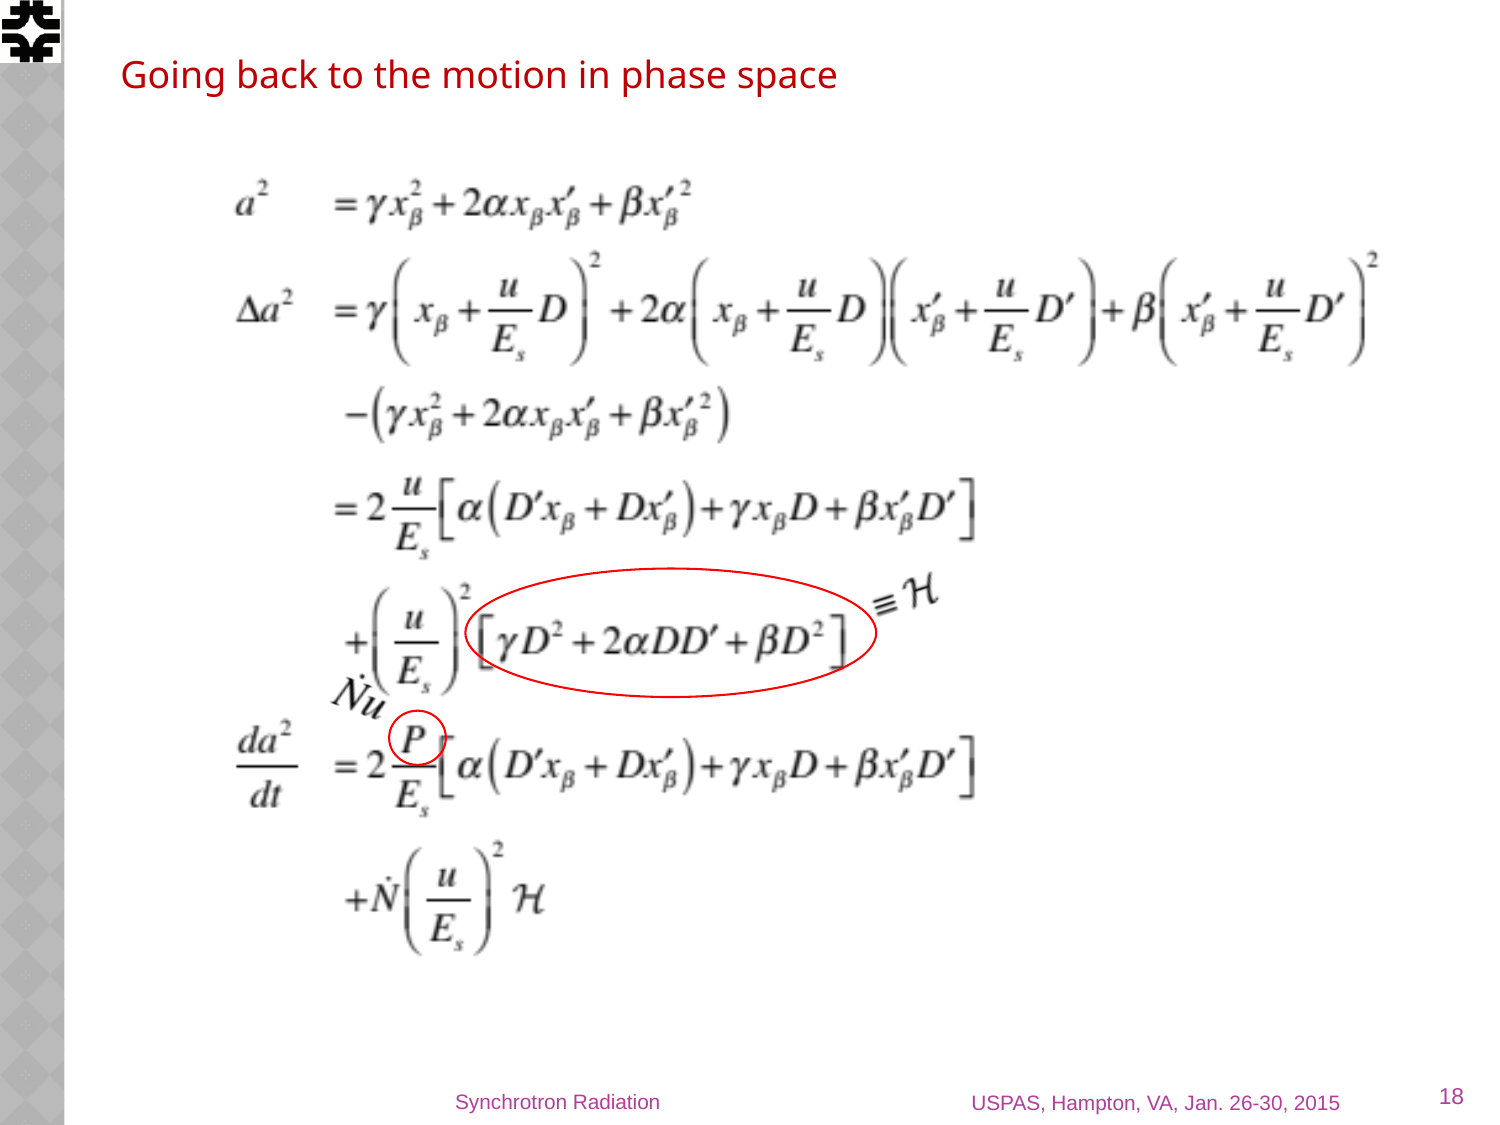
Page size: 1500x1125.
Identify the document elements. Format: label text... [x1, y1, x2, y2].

picture [328, 665, 397, 721]
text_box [210, 159, 1408, 969]
picture [866, 570, 941, 618]
footer Synchrotron Radiation [75, 1075, 675, 1114]
text_box Going back to the motion in phase space [105, 43, 920, 104]
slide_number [900, 1077, 1355, 1115]
slide_number 18 [1367, 1071, 1465, 1110]
picture [0, 0, 61, 63]
